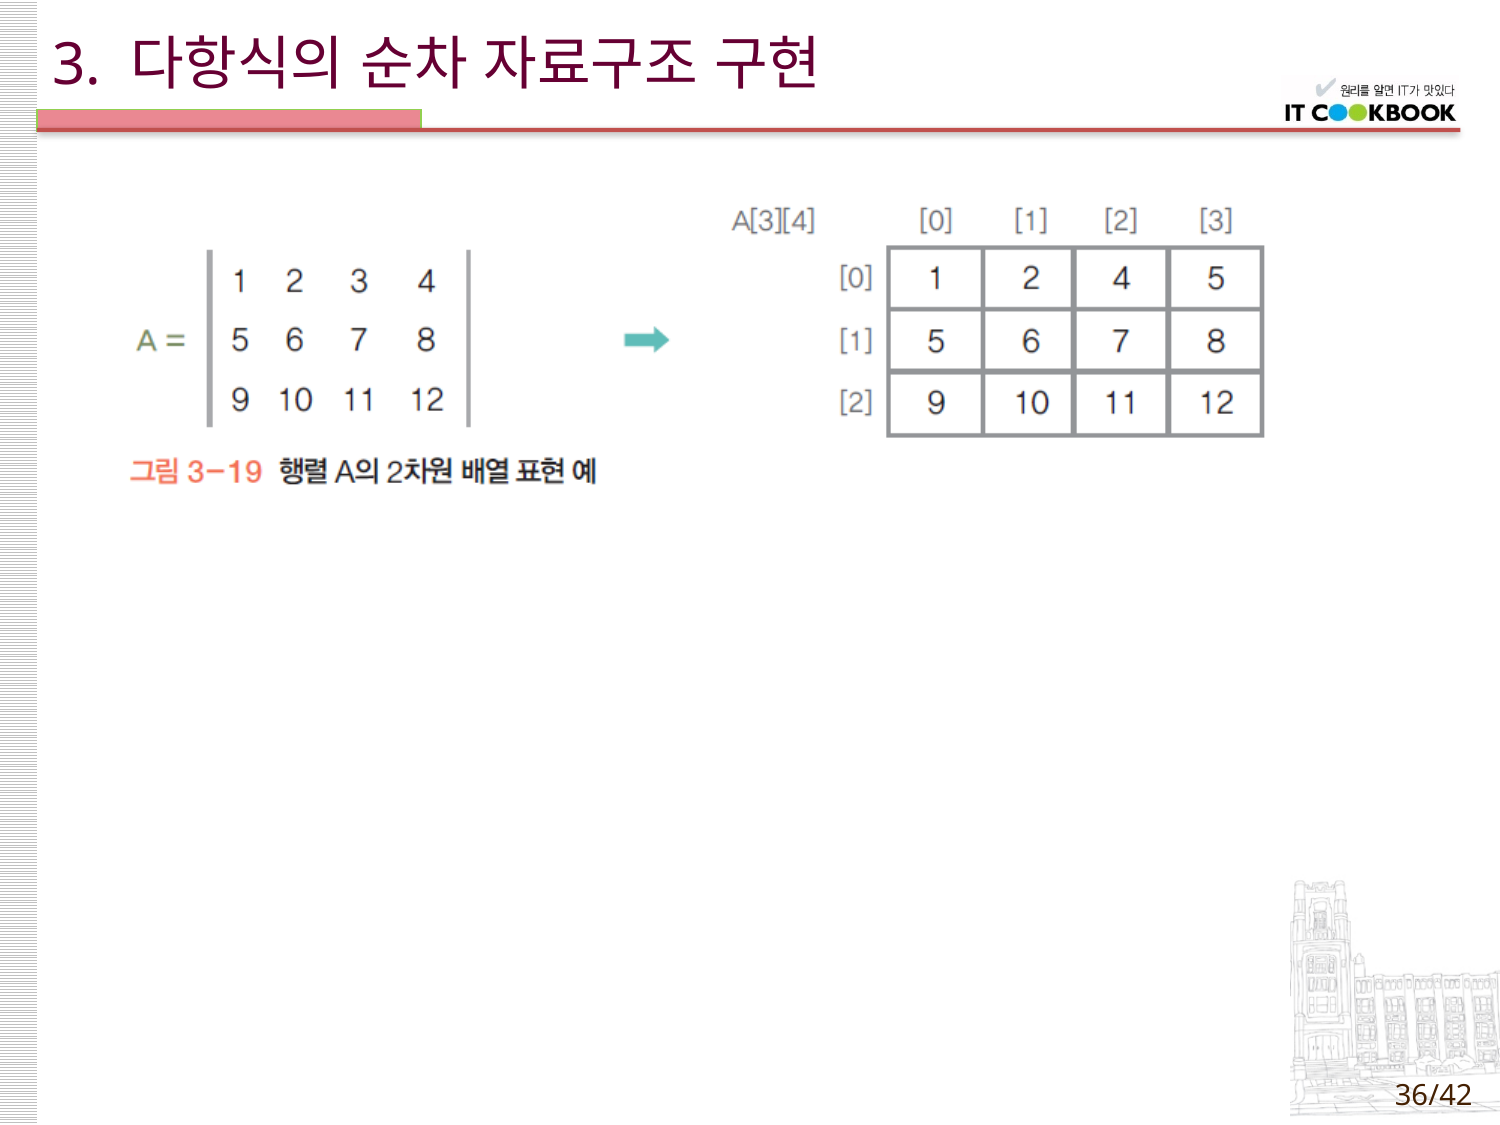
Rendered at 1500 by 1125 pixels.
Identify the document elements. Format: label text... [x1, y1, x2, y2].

title 3. 다항식의 순차 자료구조 구현 [37, 13, 1459, 109]
picture [1281, 109, 1459, 123]
picture [1290, 874, 1500, 1125]
picture [123, 184, 1272, 492]
